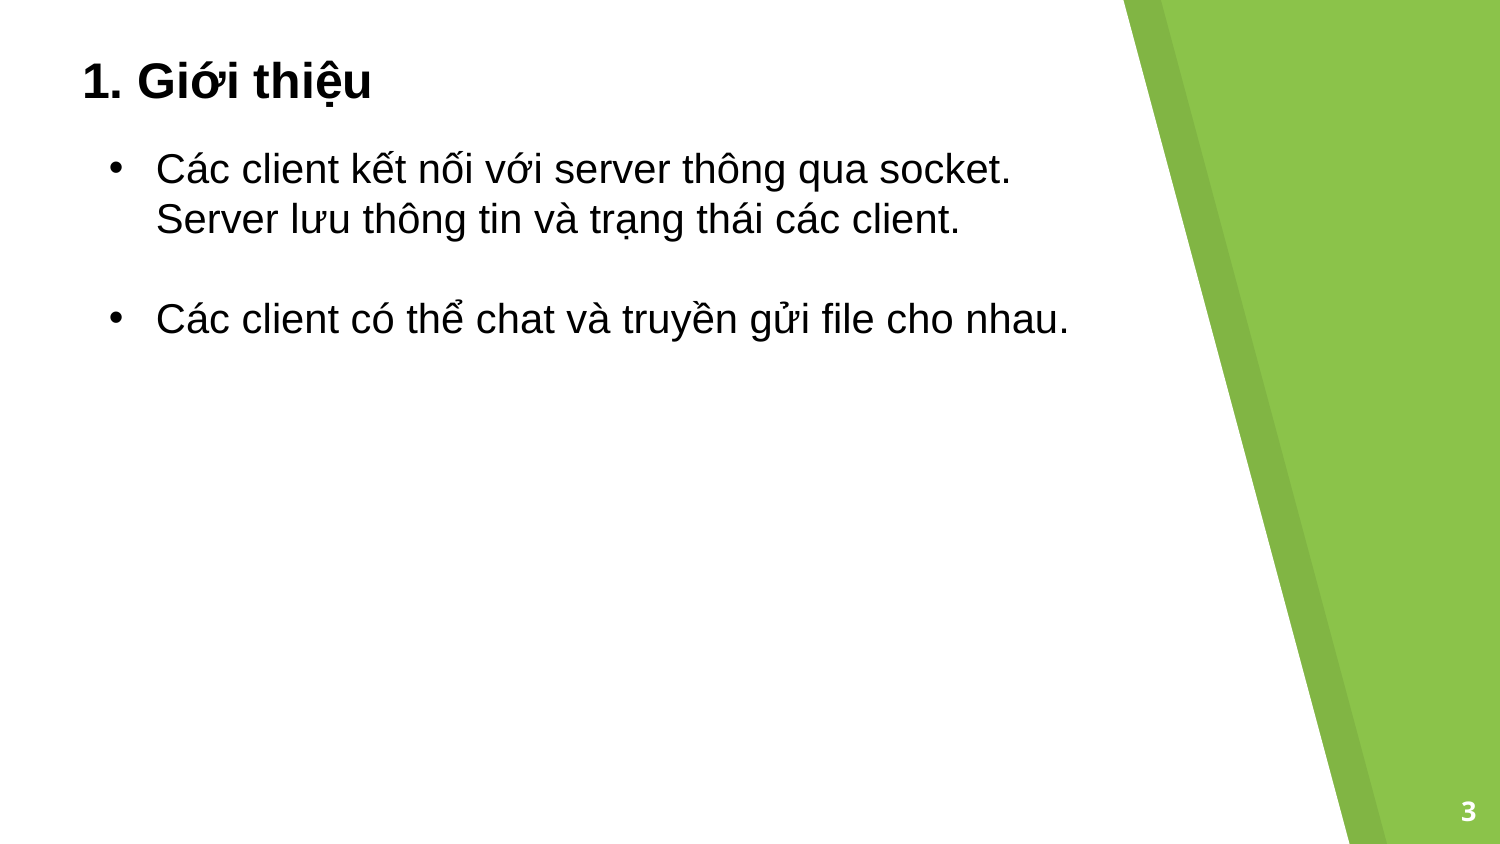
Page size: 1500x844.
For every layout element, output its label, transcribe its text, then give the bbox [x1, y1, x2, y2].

slide_number 3 [1401, 779, 1492, 844]
text_box 1. Giới thiệu [67, 40, 735, 116]
text_box Các client kết nối với server thông qua socket. Server lưu thông tin và trạng thái các client. Các client có thể chat và truyền gửi file cho nhau. [94, 134, 1160, 350]
